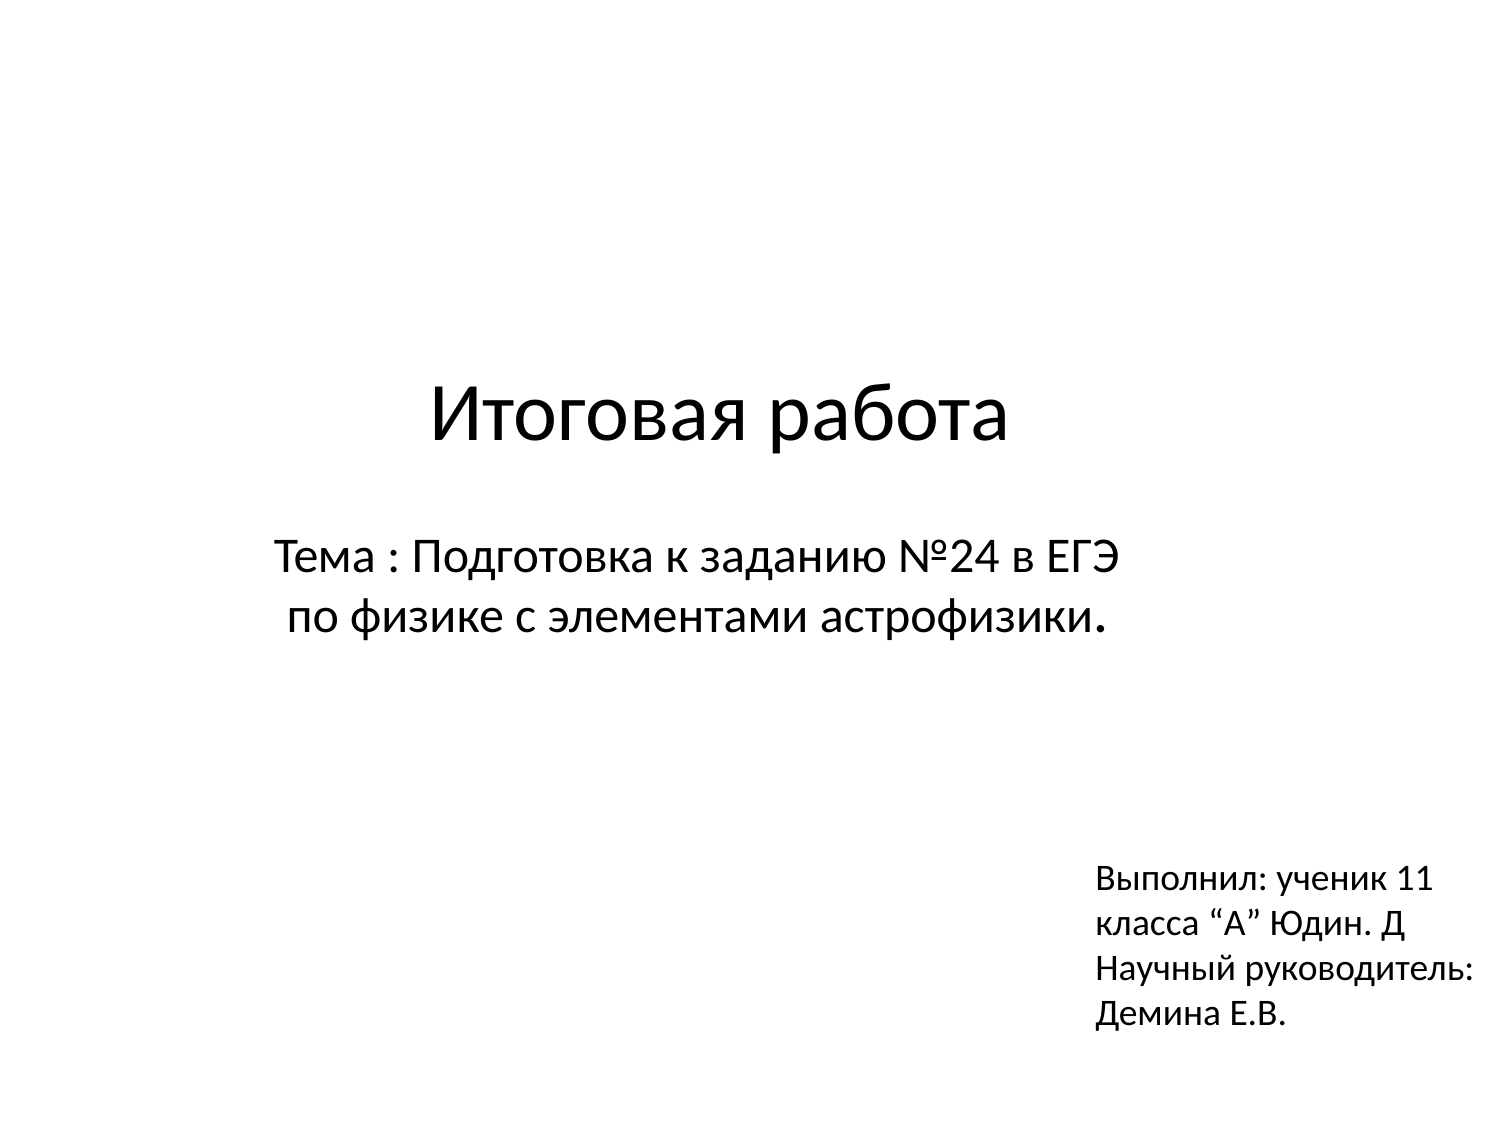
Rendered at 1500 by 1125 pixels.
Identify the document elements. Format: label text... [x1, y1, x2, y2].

text_box Тема : Подготовка к заданию №24 в ЕГЭ по физике с элементами астрофизики. [230, 515, 1164, 650]
text_box Итоговая работа [407, 349, 1034, 465]
text_box Выполнил: ученик 11 класса “А” Юдин. Д Научный руководитель: Демина Е.В. [1080, 845, 1500, 1041]
